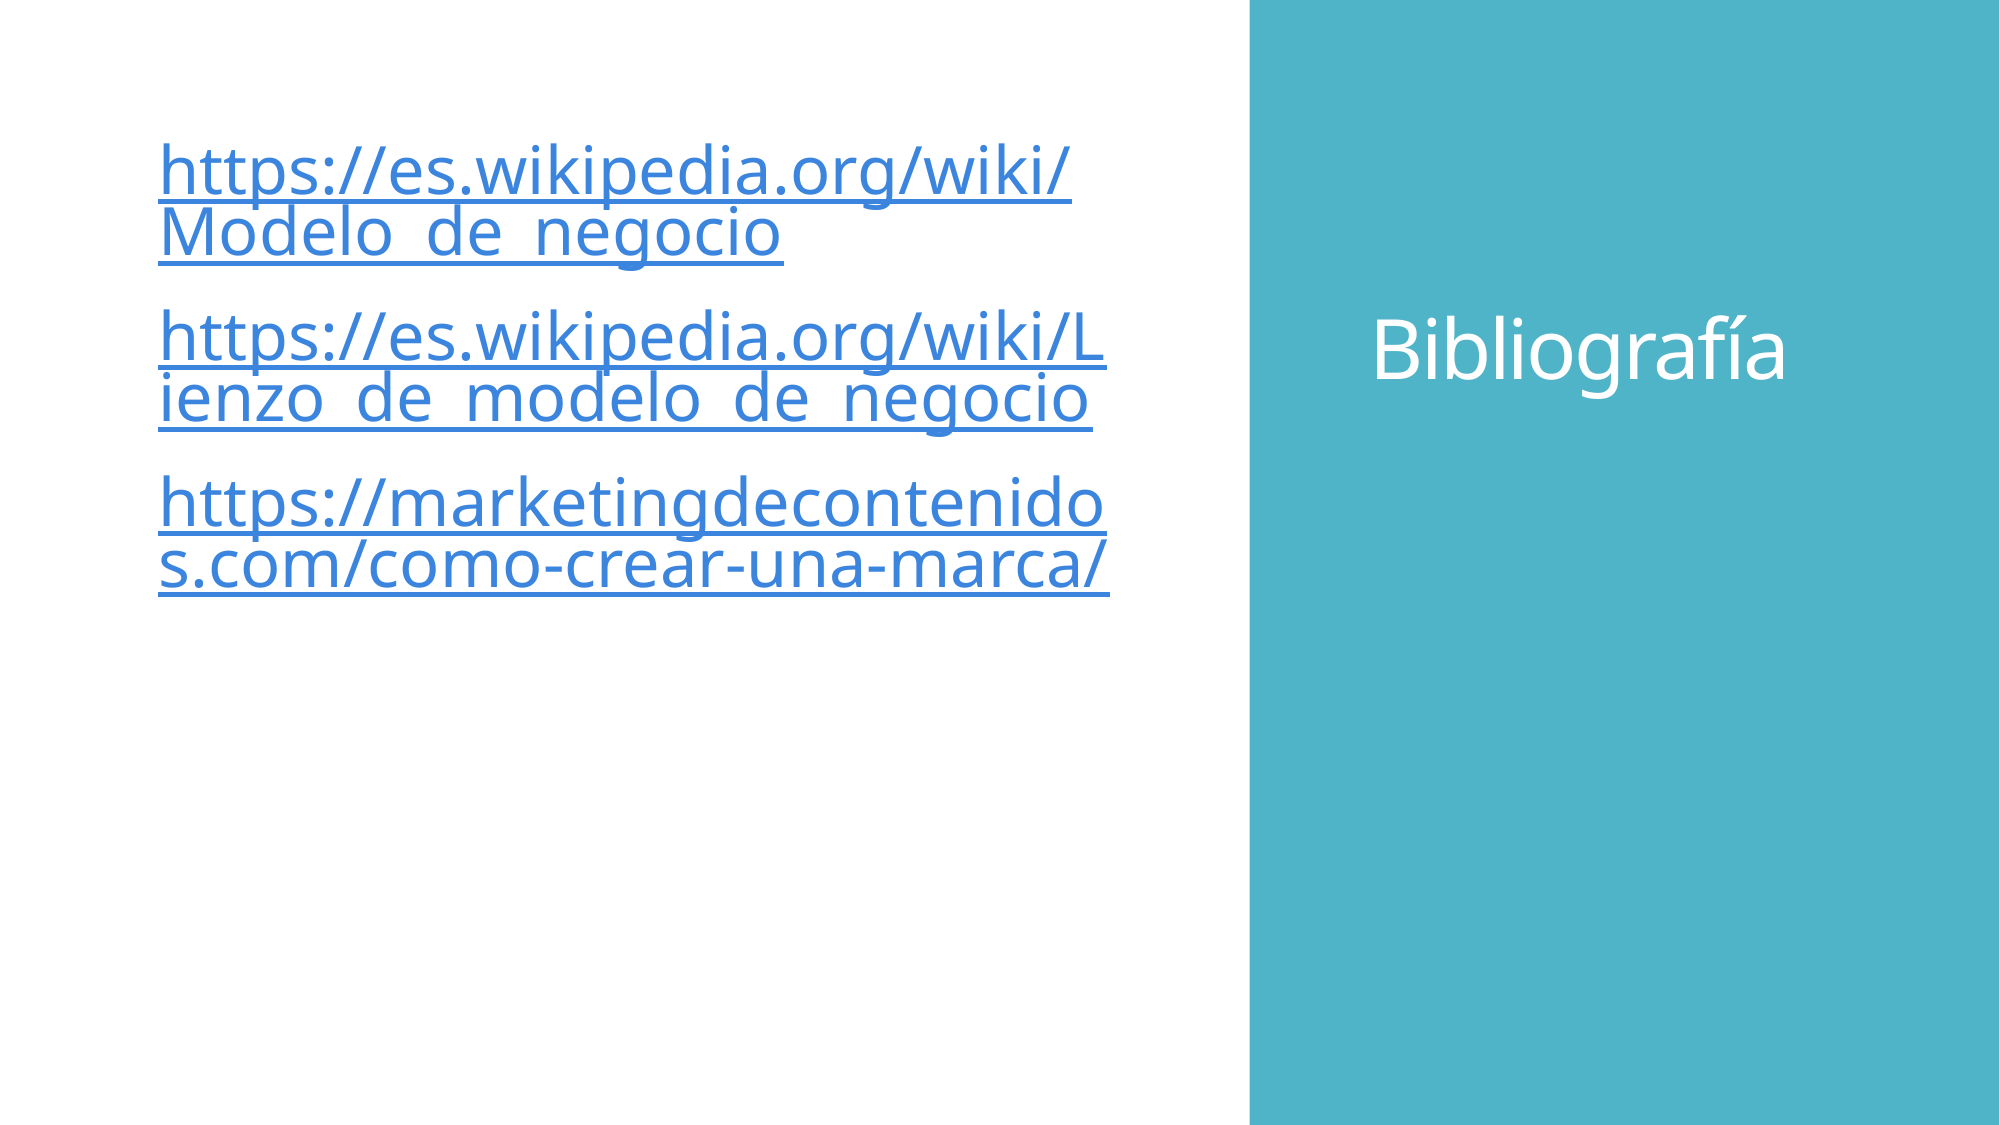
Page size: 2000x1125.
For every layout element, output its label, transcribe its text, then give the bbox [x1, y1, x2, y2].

title Bibliografía [1354, 88, 1910, 404]
list https://es.wikipedia.org/wiki/Modelo_de_negocio https://es.wikipedia.org/wiki/Lienzo_de_modelo_de_negocio https://marketingdecontenidos.com/como-crear-una-marca/ [124, 125, 1125, 875]
